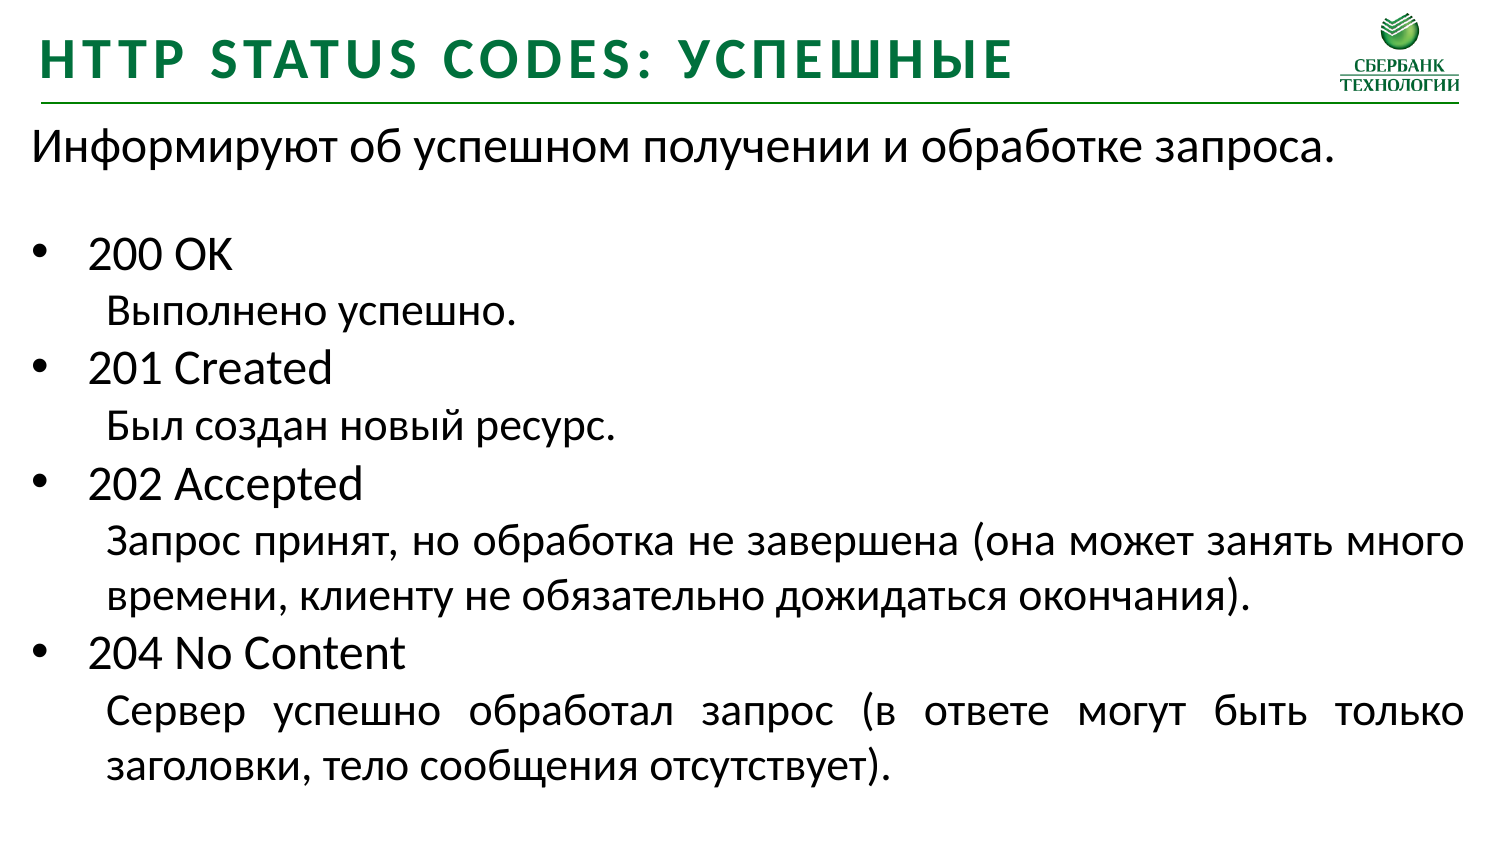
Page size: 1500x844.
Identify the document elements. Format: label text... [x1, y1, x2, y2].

text_box Информируют об успешном получении и обработке запроса. 200 OK Выполнено успешно. 201 Created Был создан новый ресурс. 202 Accepted Запрос принят, но обработка не завершена (она может занять много времени, клиенту не обязательно дожидаться окончания). 204 No Content Сервер успешно обработал запрос (в ответе могут быть только заголовки, тело сообщения отсутствует). [16, 116, 1481, 798]
picture [1340, 13, 1459, 91]
list HTTP status codes: успешные [39, 13, 1329, 92]
